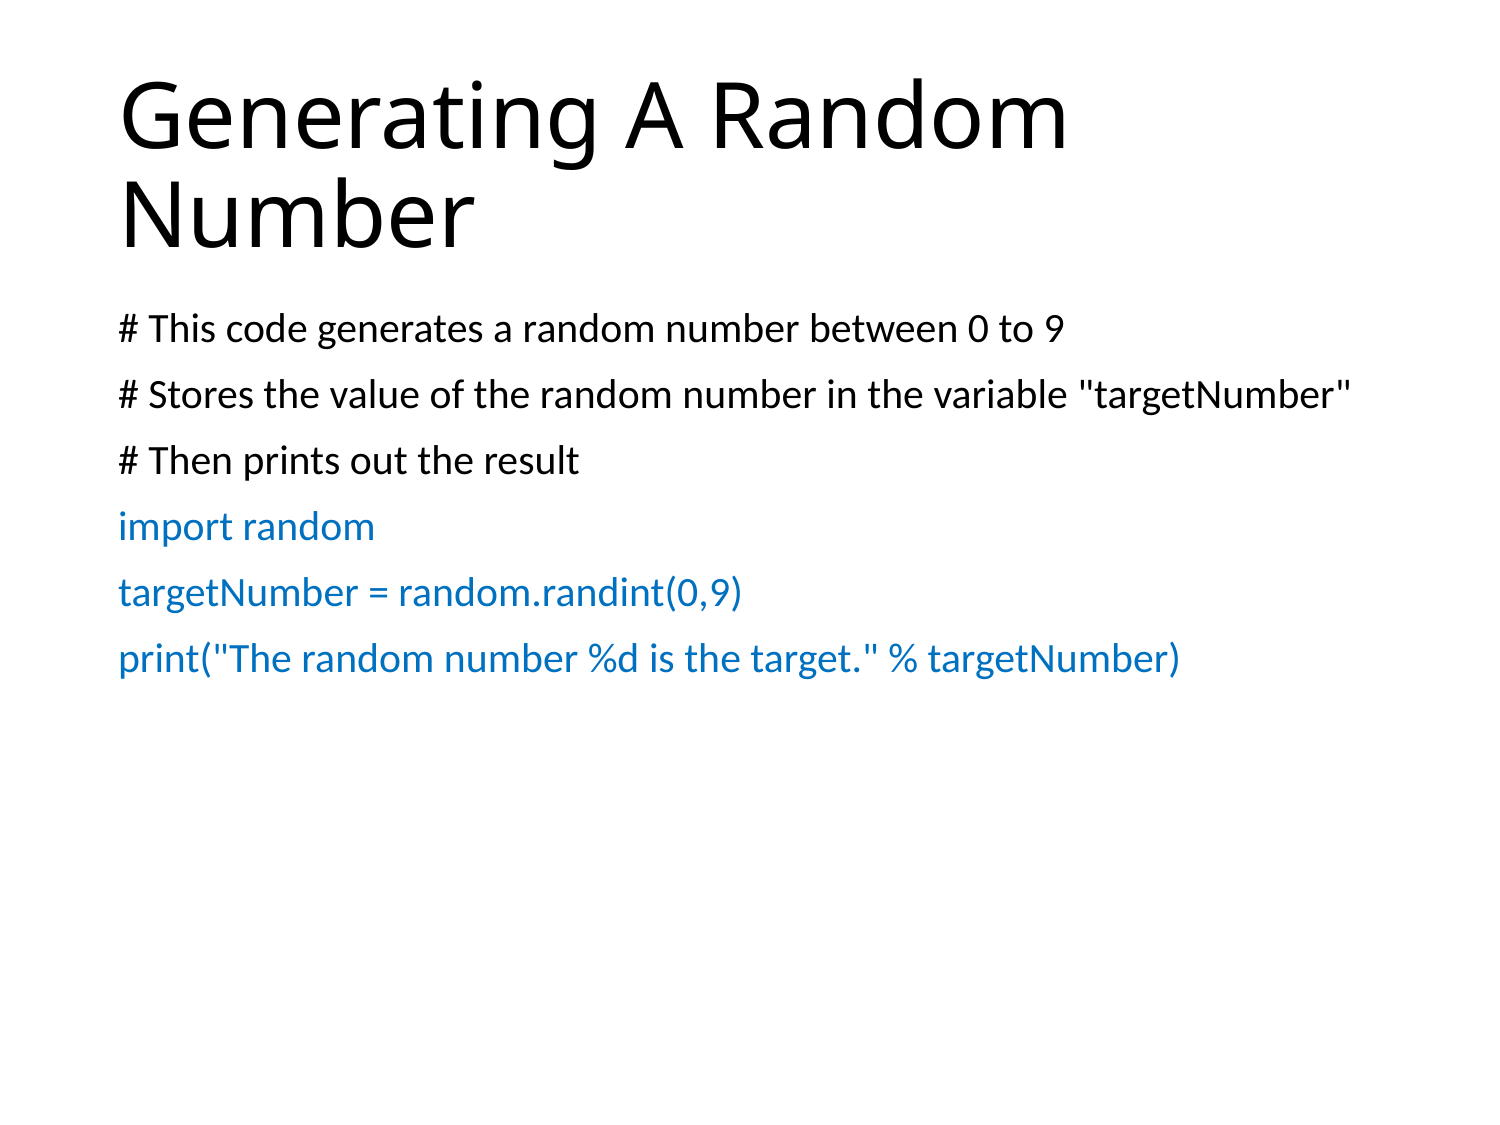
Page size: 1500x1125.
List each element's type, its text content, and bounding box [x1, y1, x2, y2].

list # This code generates a random number between 0 to 9 # Stores the value of the random number in the variable "targetNumber" # Then prints out the result import random targetNumber = random.randint(0,9) print("The random number %d is the target." % targetNumber) [103, 299, 1397, 1014]
title Generating A Random Number [103, 59, 1397, 278]
